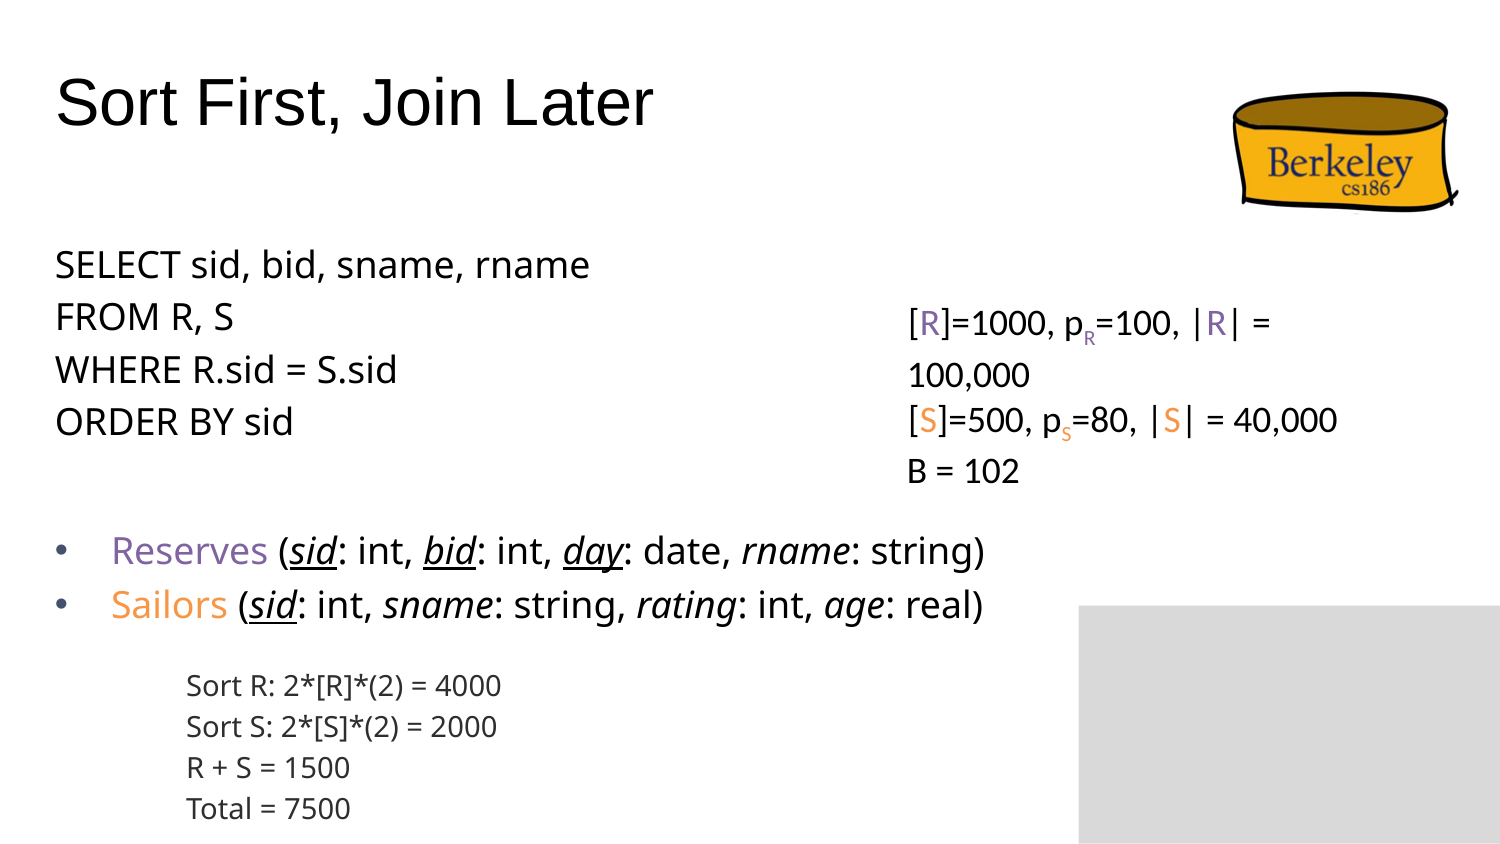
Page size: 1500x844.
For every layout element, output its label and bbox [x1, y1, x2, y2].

list [39, 233, 1462, 784]
picture [1275, 89, 1459, 215]
text_box [892, 290, 1417, 453]
title [40, 51, 1275, 233]
